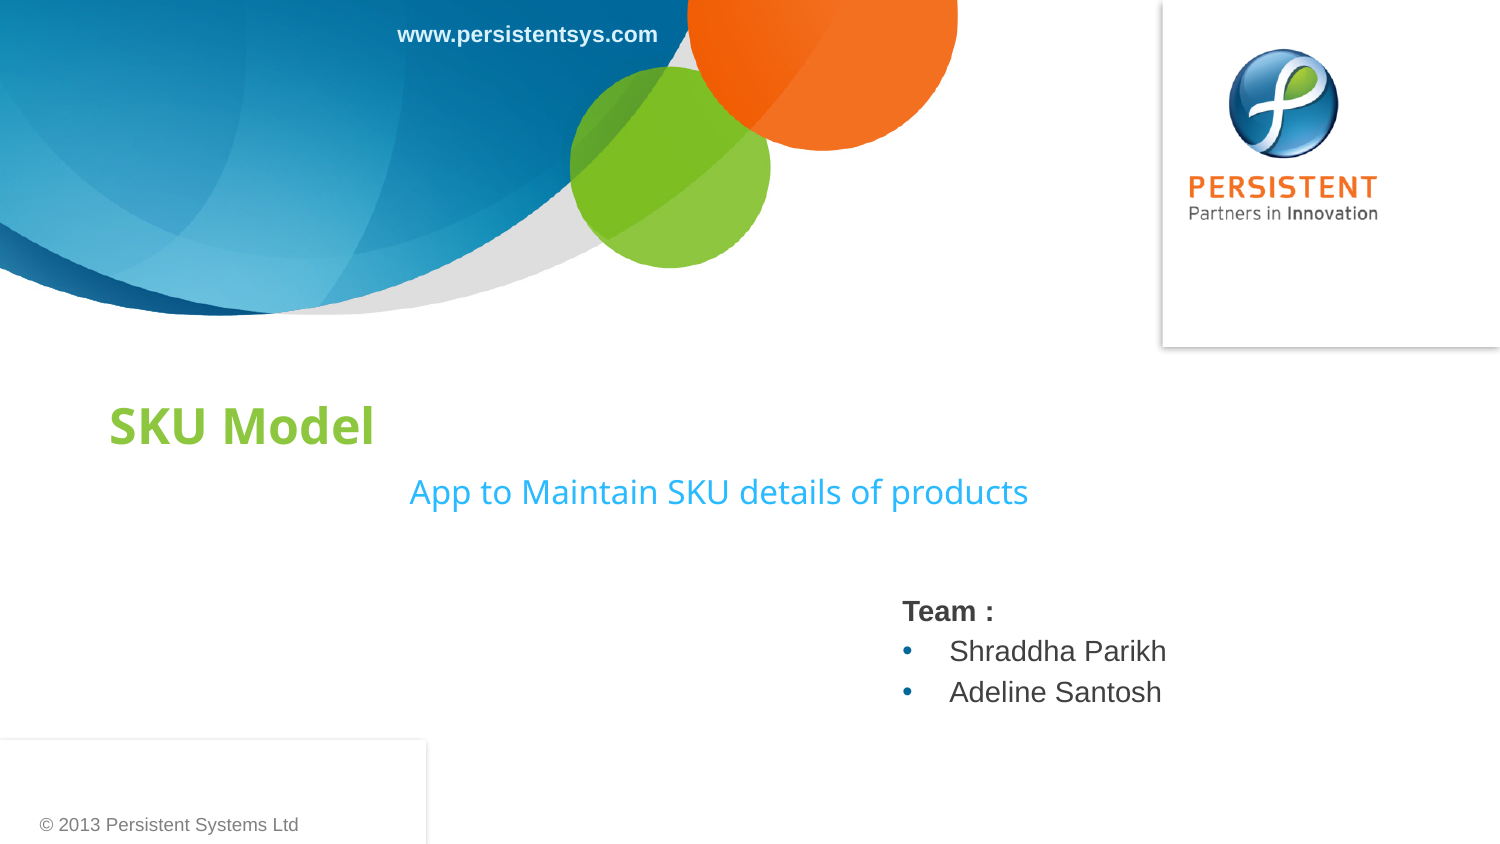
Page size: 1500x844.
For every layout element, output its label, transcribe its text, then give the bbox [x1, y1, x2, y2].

picture [0, 0, 1500, 844]
title SKU Model App to Maintain SKU details of products [94, 371, 1255, 522]
subtitle Team : Shraddha Parikh Adeline Santosh [887, 584, 1450, 735]
picture [471, 168, 479, 175]
